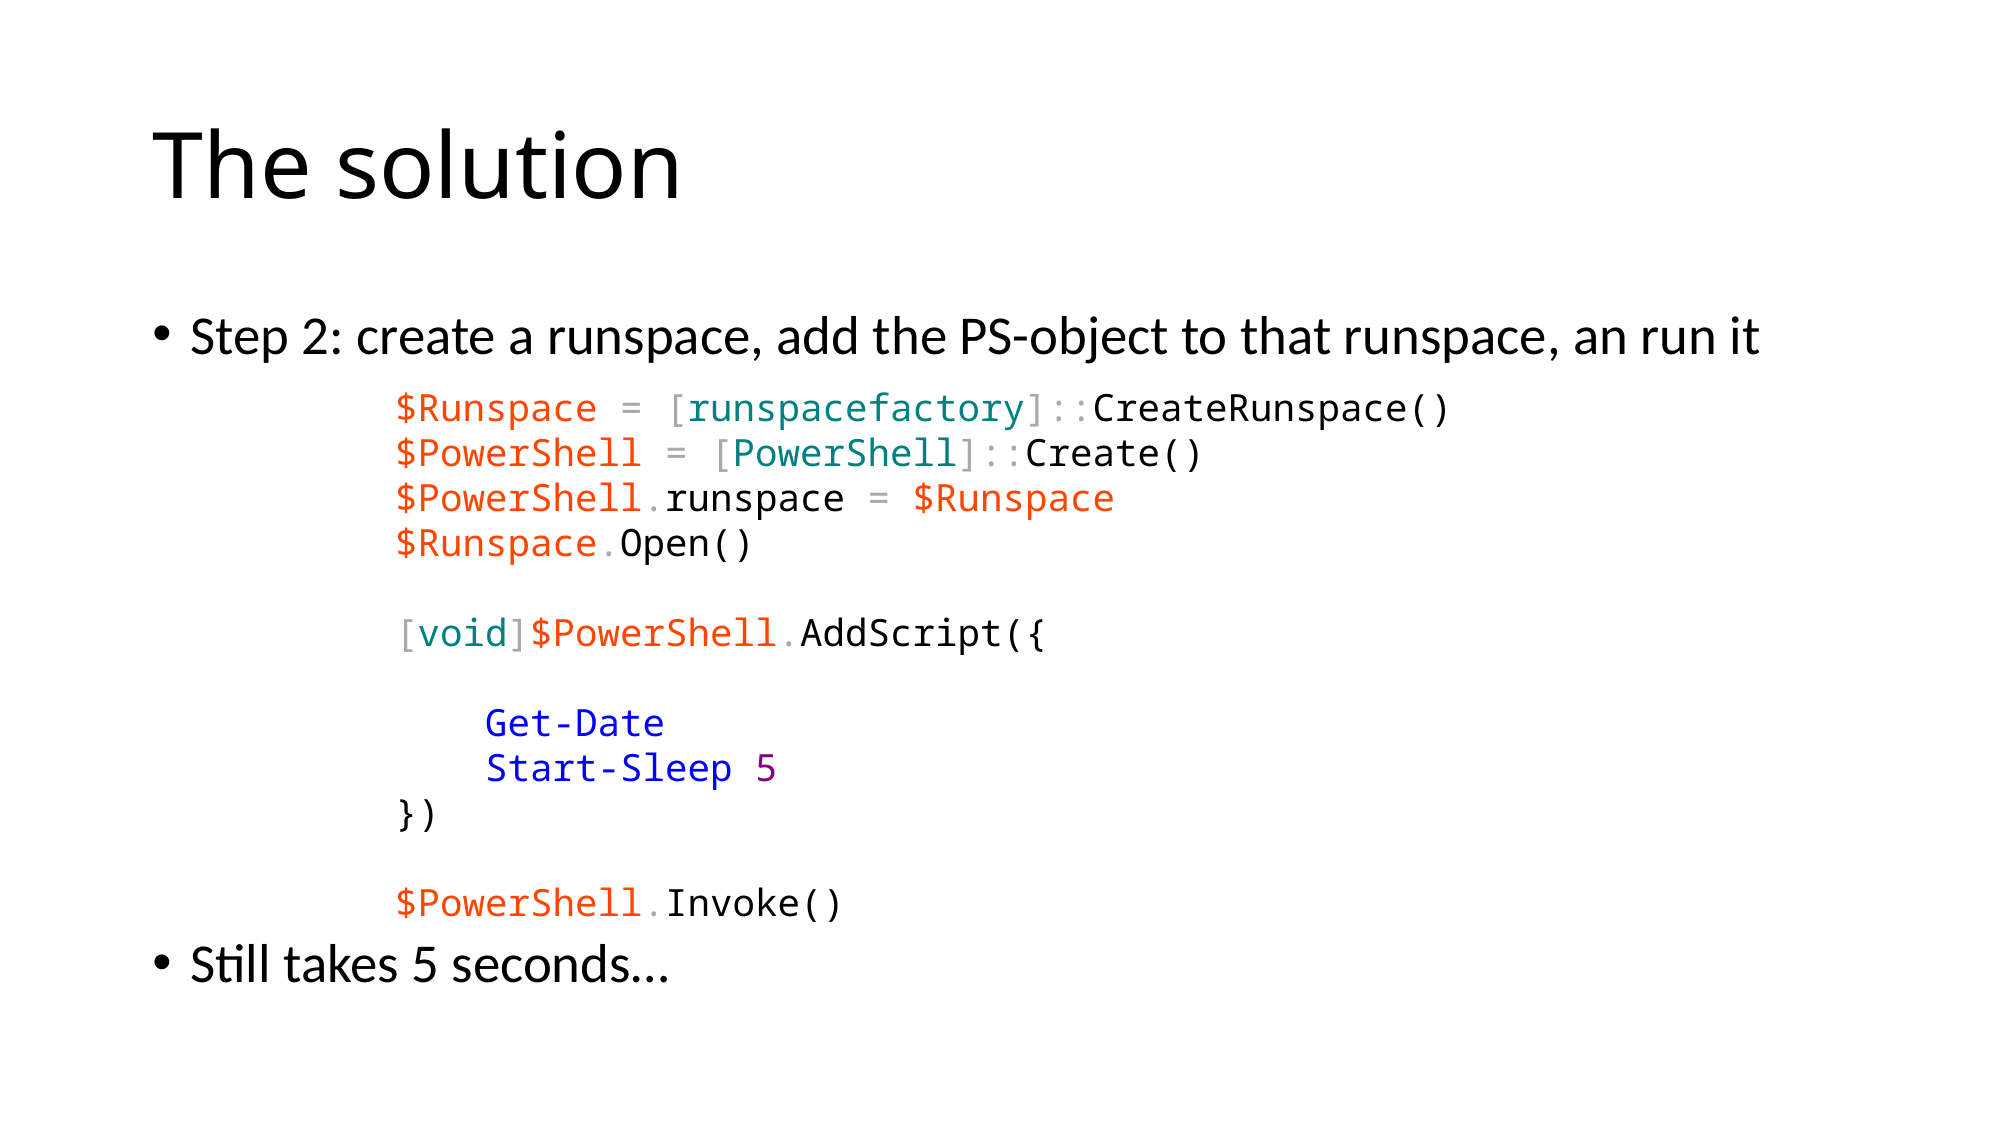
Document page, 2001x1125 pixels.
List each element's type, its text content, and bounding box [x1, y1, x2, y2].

title The solution [137, 59, 1863, 278]
text_box $Runspace = [runspacefactory]::CreateRunspace() $PowerShell = [PowerShell]::Create() $PowerShell.runspace = $Runspace $Runspace.Open() [void]$PowerShell.AddScript({ Get-Date Start-Sleep 5 }) $PowerShell.Invoke() [380, 376, 1620, 931]
list Step 2: create a runspace, add the PS-object to that runspace, an run it Still takes 5 seconds… [137, 299, 1863, 1014]
